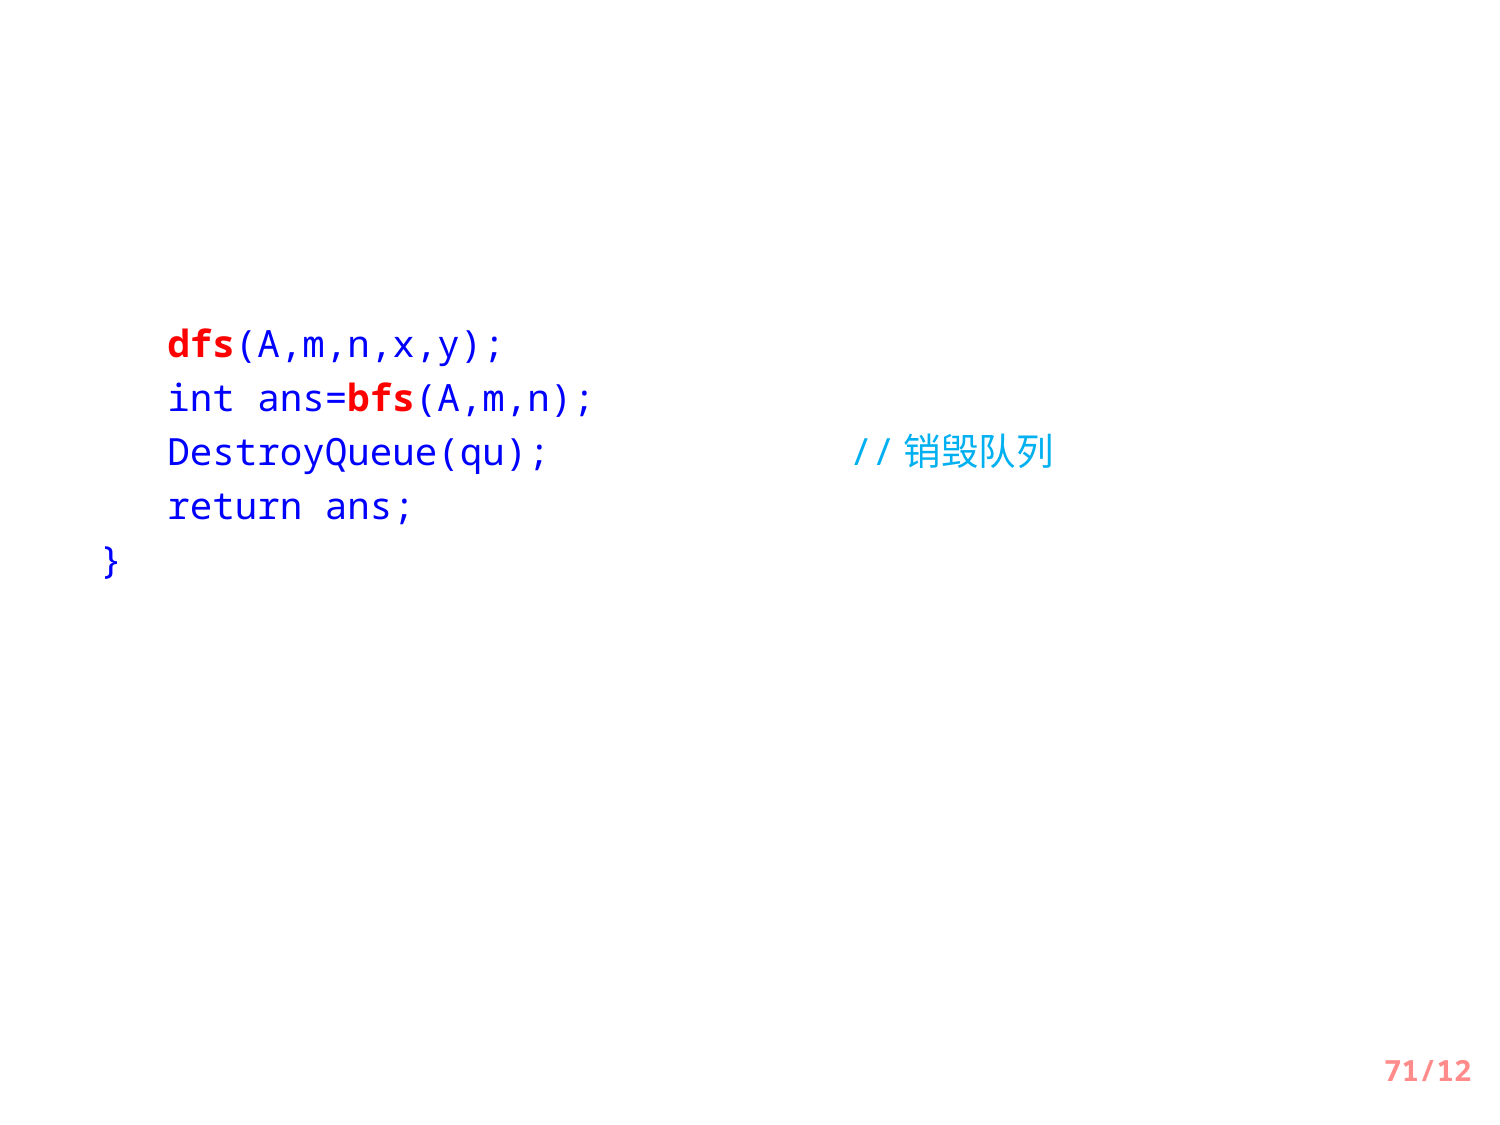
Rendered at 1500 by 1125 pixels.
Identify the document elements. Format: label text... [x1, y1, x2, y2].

slide_number 71/12 [1136, 1042, 1487, 1103]
text_box dfs(A,m,n,x,y); int ans=bfs(A,m,n); DestroyQueue(qu); //销毁队列 return ans; } [68, 291, 1373, 601]
